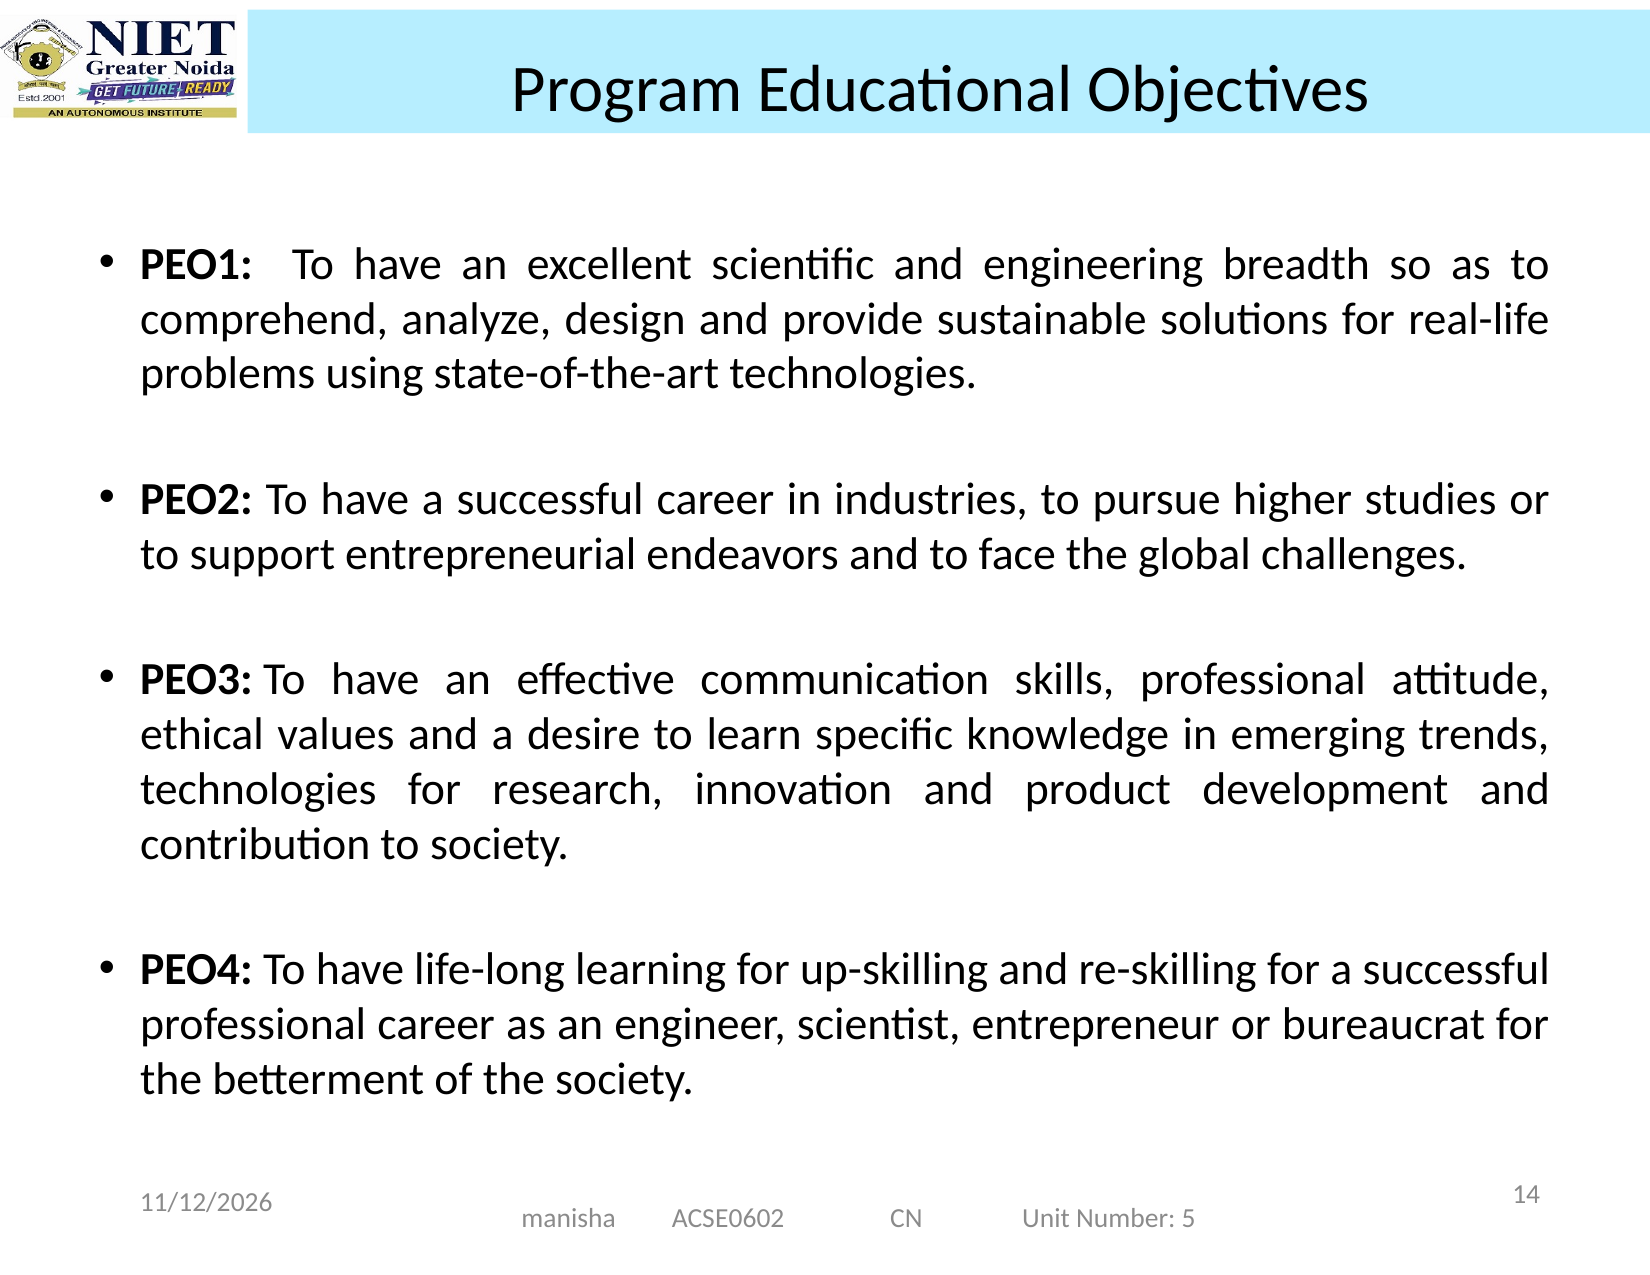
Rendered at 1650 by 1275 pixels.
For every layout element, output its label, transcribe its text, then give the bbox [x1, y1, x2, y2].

footer manisha ACSE0602 CN Unit Number: 5 [405, 1184, 1314, 1250]
text_box Program Educational Objectives [247, 9, 1650, 134]
slide_number 14 [1265, 1160, 1650, 1226]
list PEO1: To have an excellent scientific and engineering breadth so as to comprehend, analyze, design and provide sustainable solutions for real-life problems using state-of-the-art technologies. PEO2: To have a successful career in industries, to pursue higher studies or to support entrepreneurial endeavors and to face the global challenges. PEO3: To have an effective communication skills, professional attitude, ethical values and a desire to learn specific knowledge in emerging trends, technologies for research, innovation and product development and contribution to society. PEO4: To have life-long learning for up-skilling and re-skilling for a successful professional career as an engineer, scientist, entrepreneur or bureaucrat for the betterment of the society. [82, 225, 1568, 1121]
picture [0, 0, 237, 146]
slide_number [0, 1167, 468, 1234]
